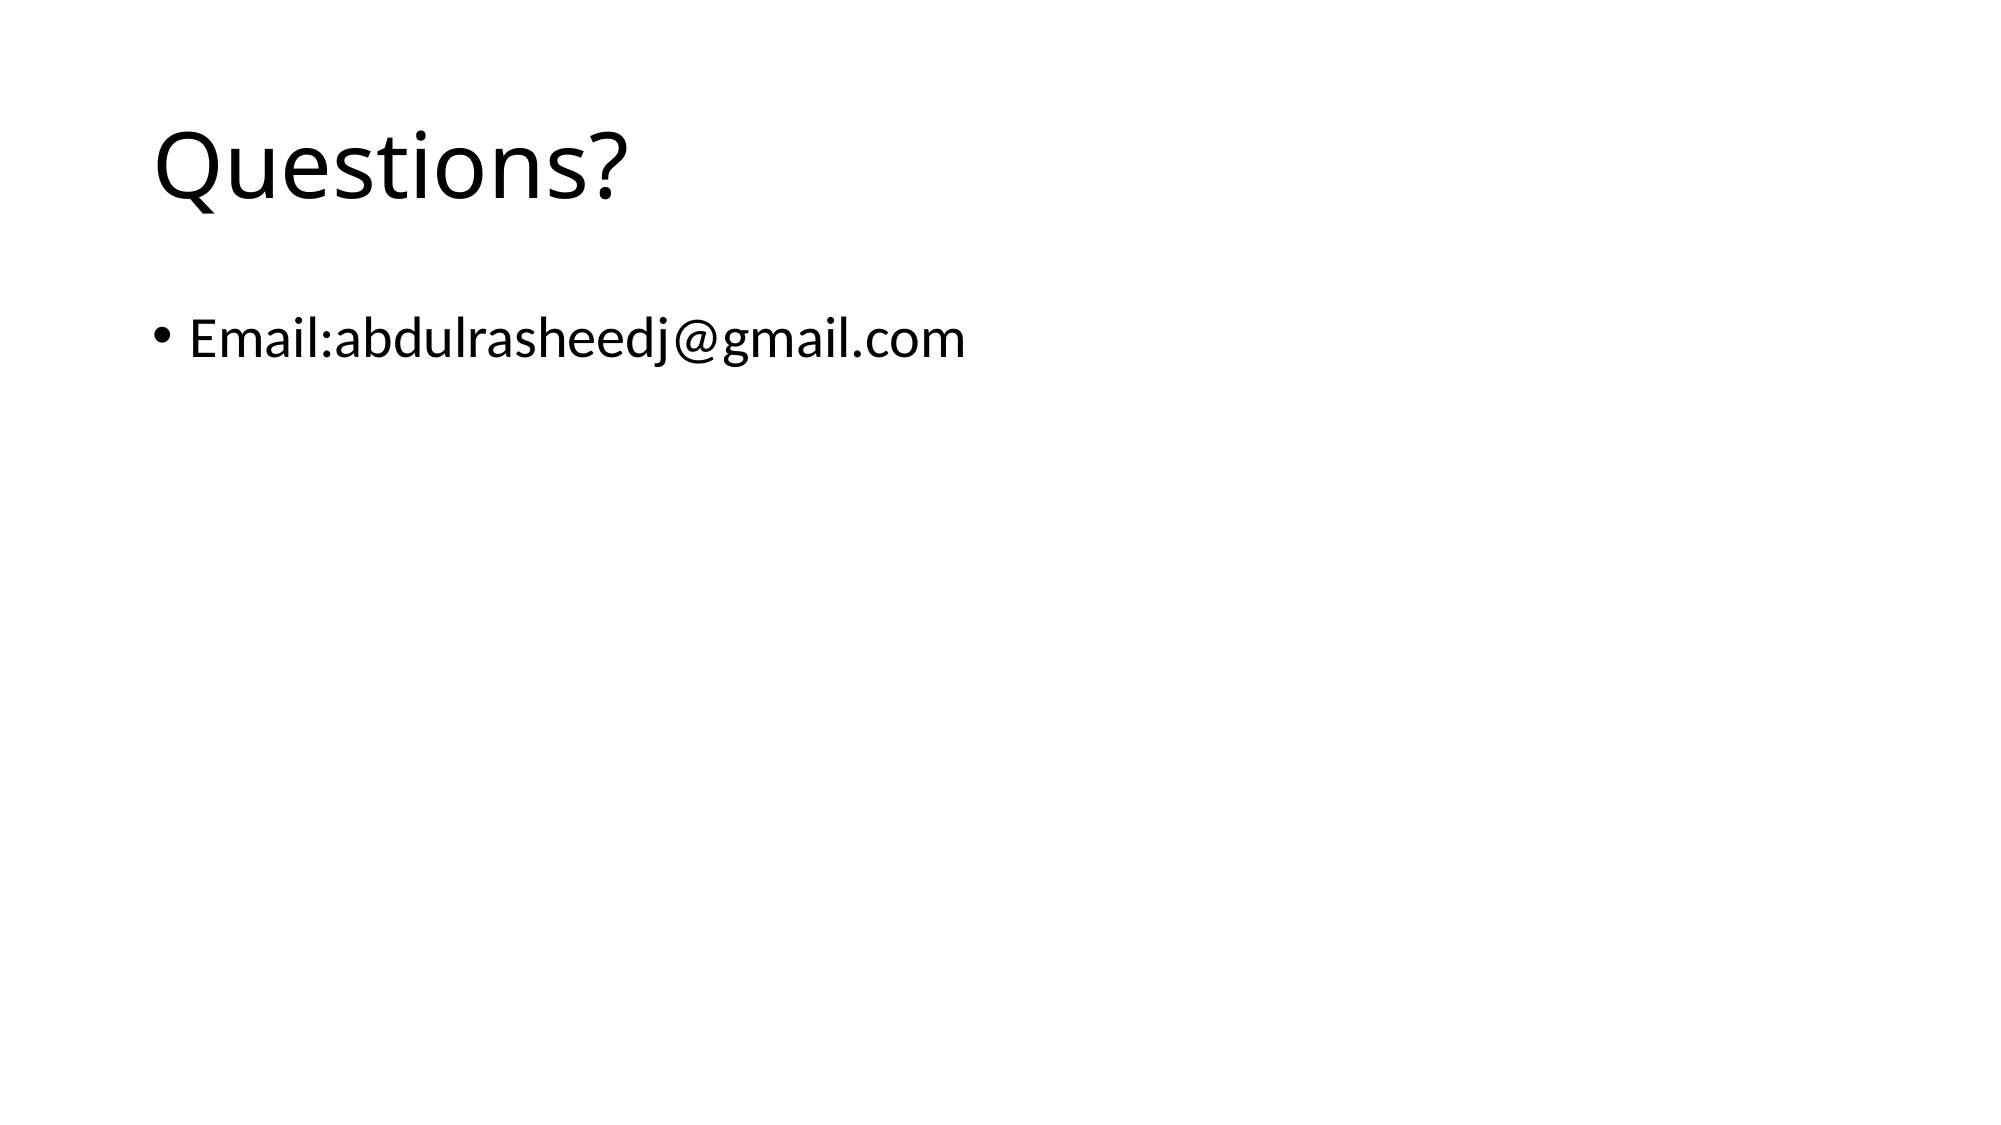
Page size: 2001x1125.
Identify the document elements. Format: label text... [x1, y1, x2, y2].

title Questions? [137, 59, 1863, 278]
list Email:abdulrasheedj@gmail.com [137, 299, 1863, 1014]
